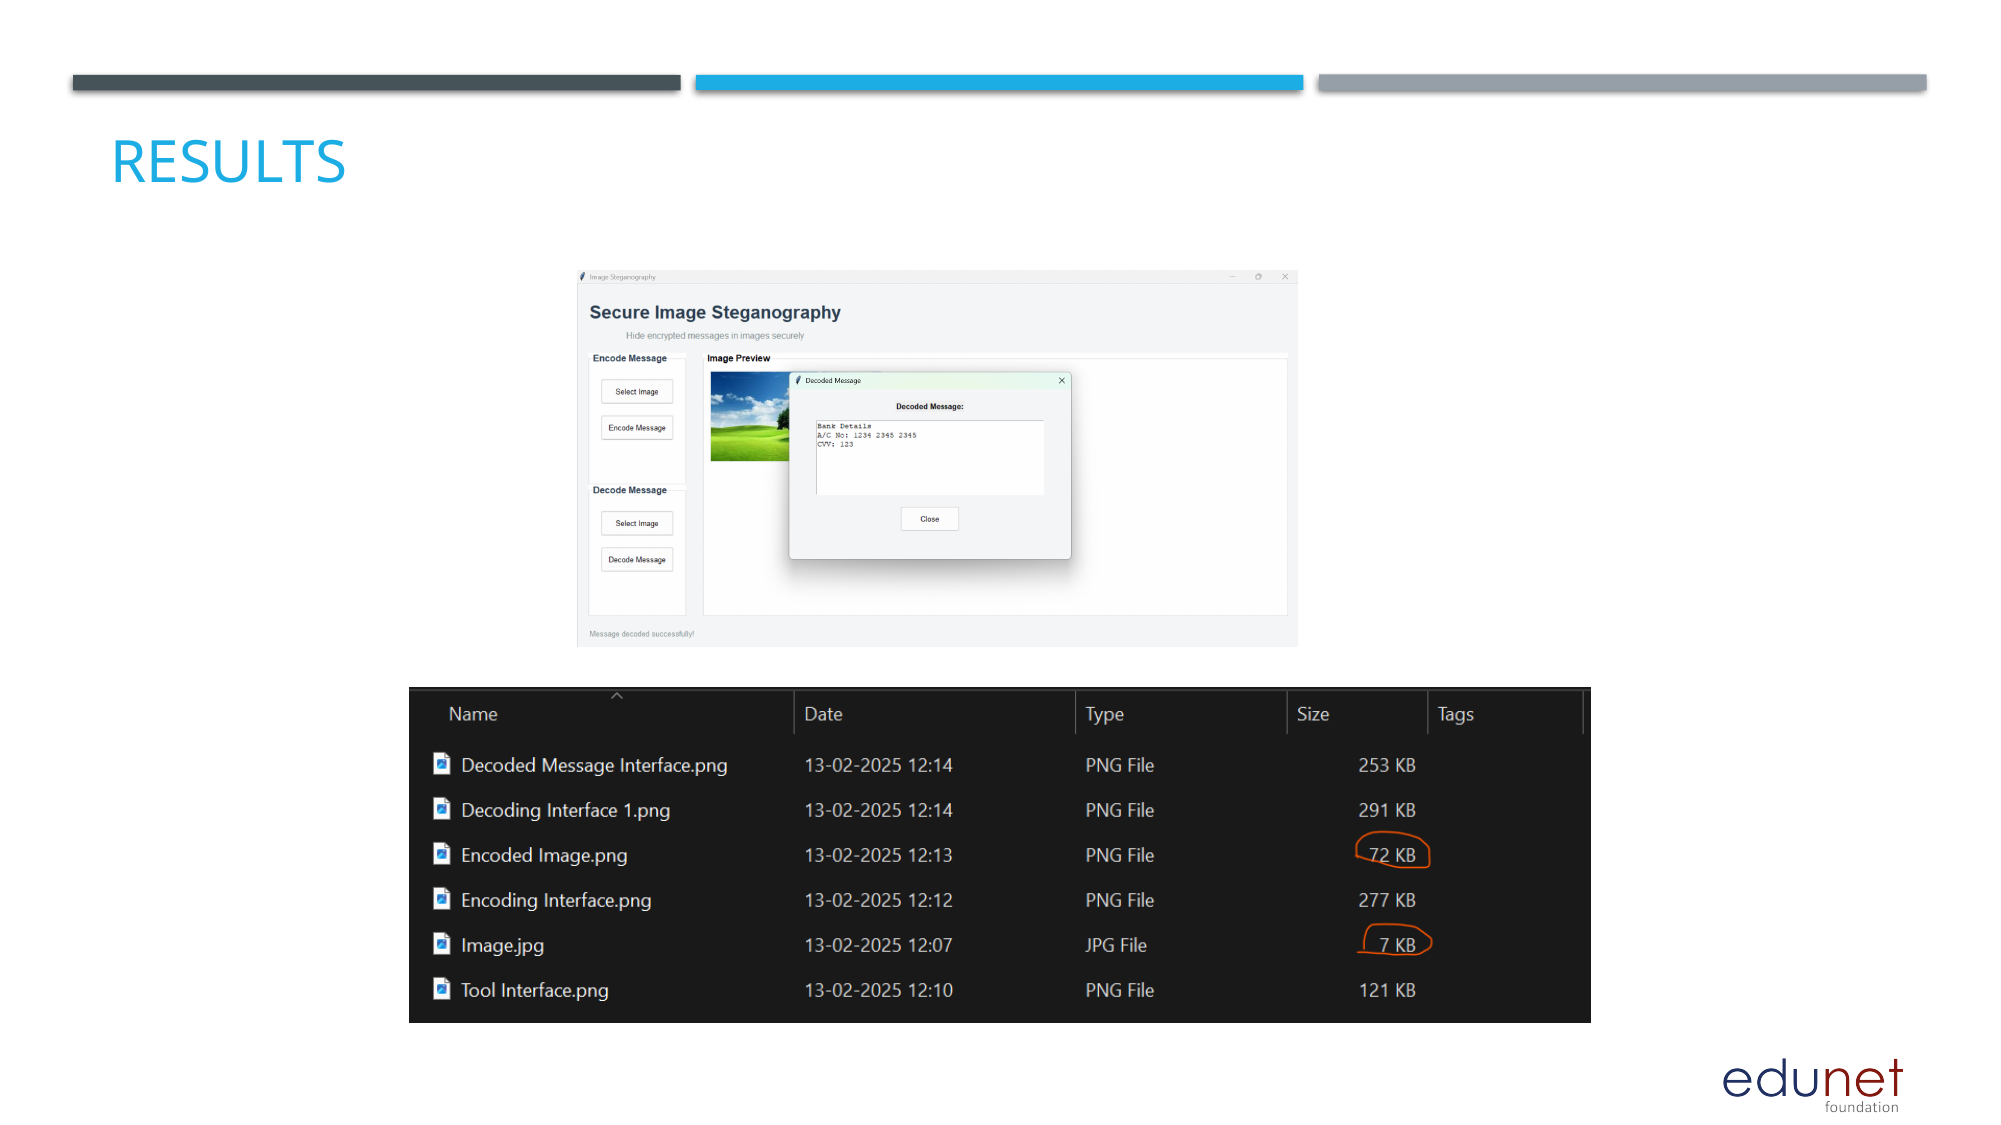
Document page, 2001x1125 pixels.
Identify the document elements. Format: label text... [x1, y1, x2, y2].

title Results [95, 115, 1905, 203]
picture [408, 687, 1592, 1023]
picture [1719, 1056, 1905, 1116]
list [576, 270, 1299, 647]
